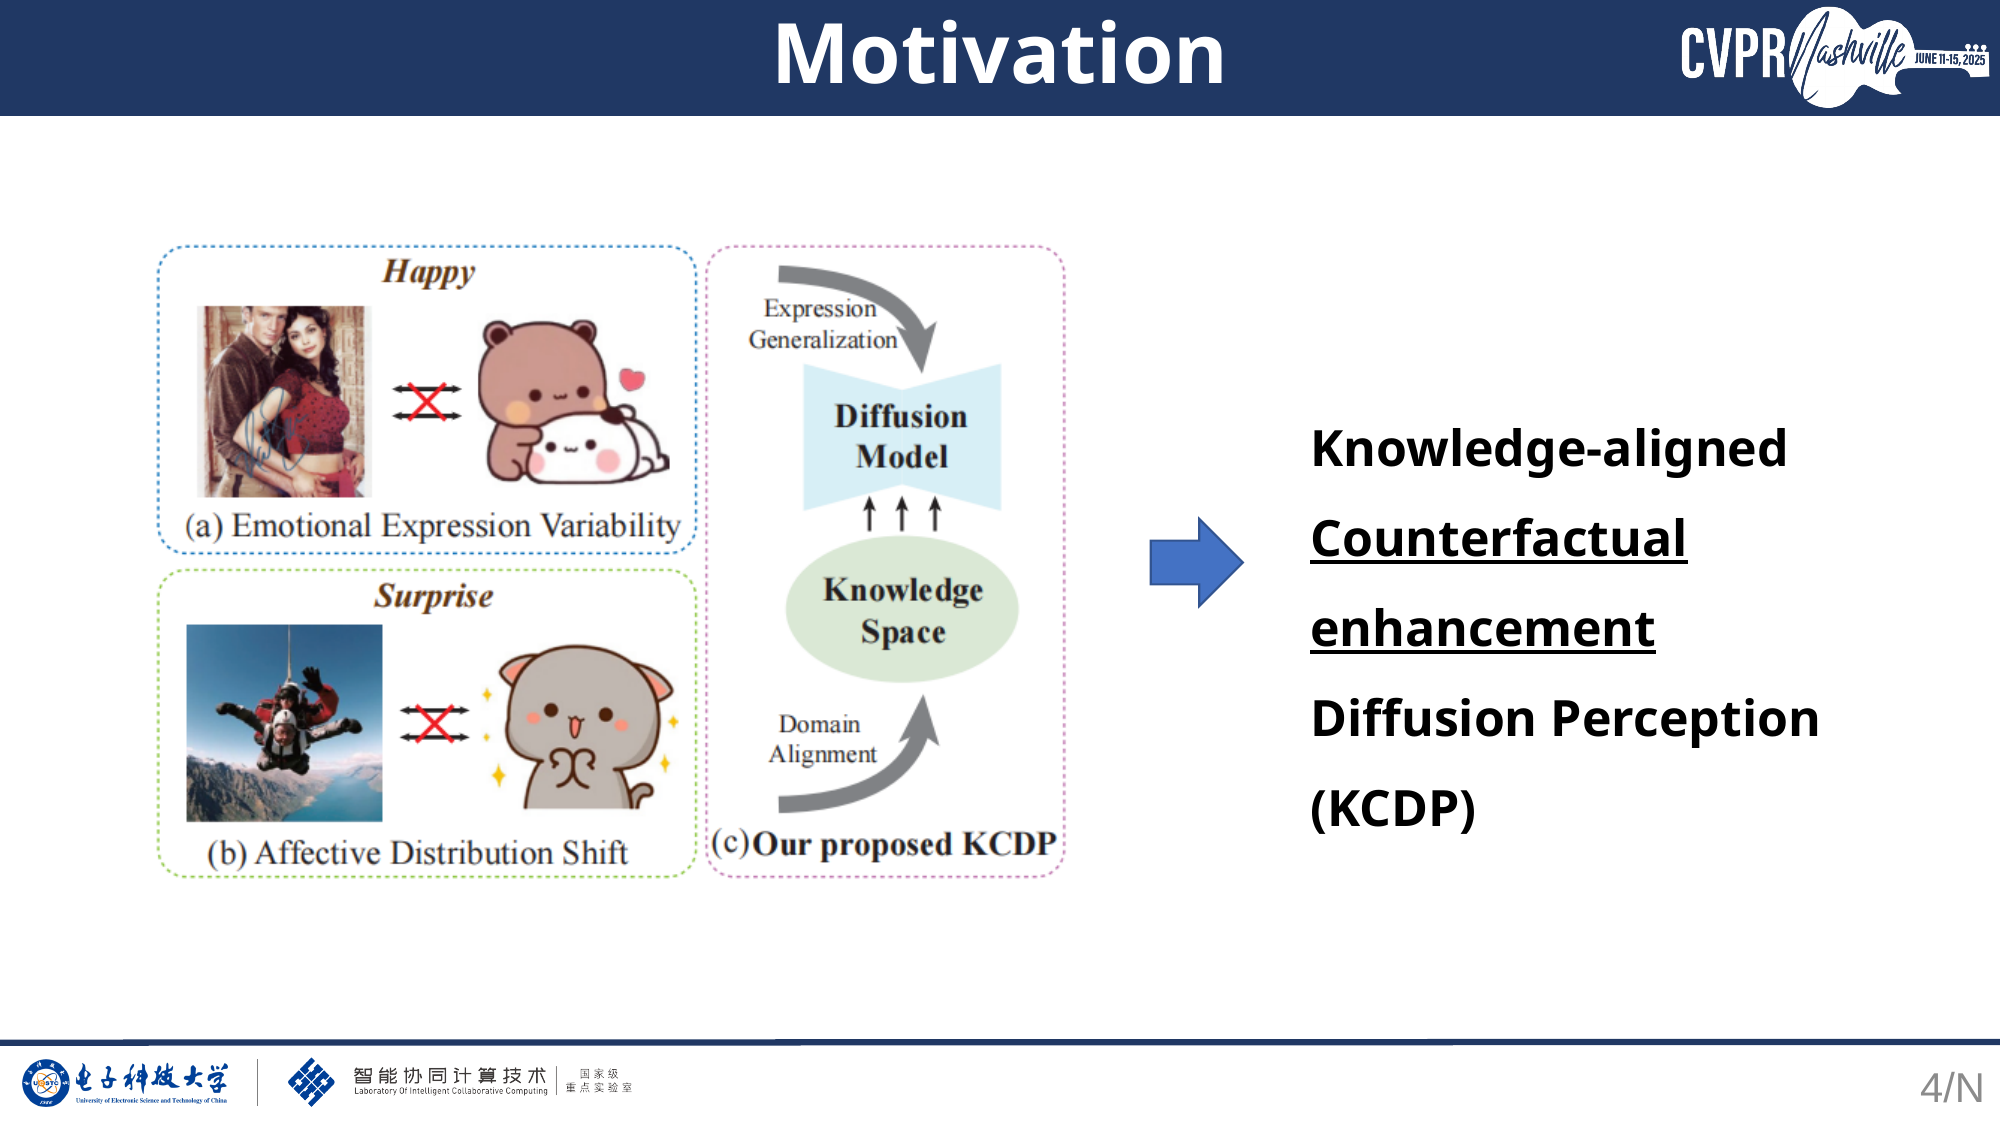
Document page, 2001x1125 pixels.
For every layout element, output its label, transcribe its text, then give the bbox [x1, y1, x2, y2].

title Motivation [450, 0, 1550, 114]
text_box [1149, 516, 1245, 609]
picture [288, 1046, 632, 1124]
text_box Knowledge-aligned Counterfactual enhancement Diffusion Perception (KCDP) [1295, 379, 1892, 844]
picture [1527, 0, 2000, 116]
picture [127, 227, 1099, 900]
picture [22, 1059, 228, 1107]
slide_number 4/N [1550, 1056, 2000, 1117]
